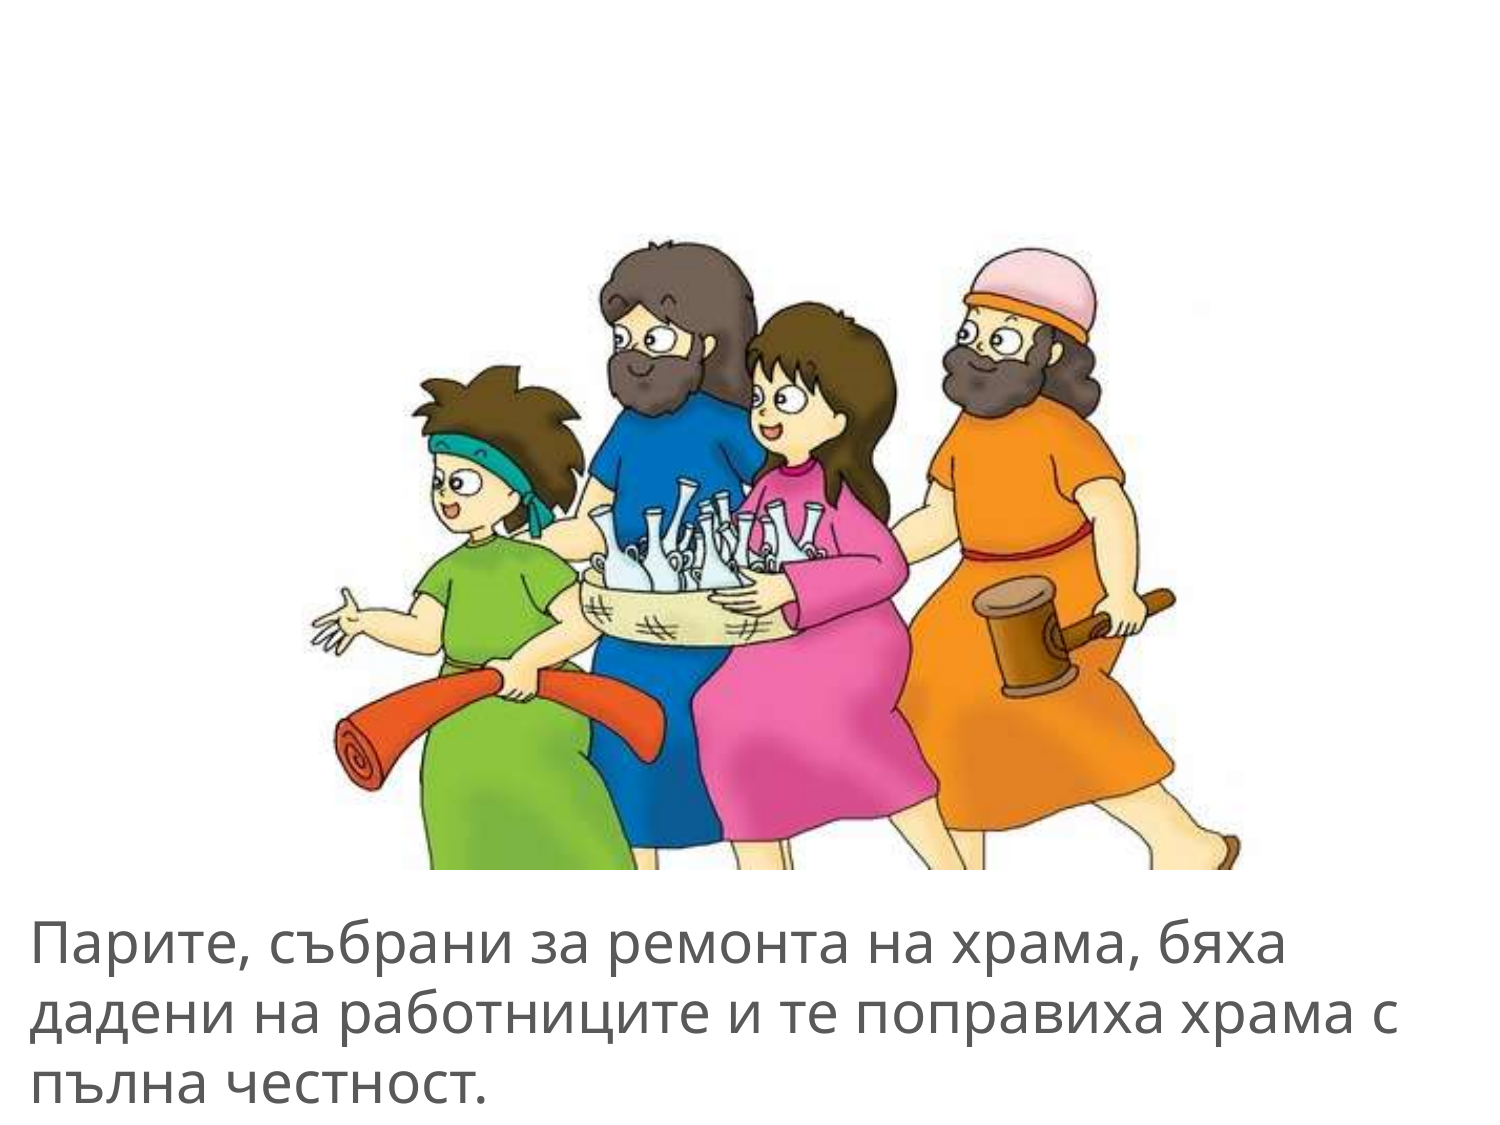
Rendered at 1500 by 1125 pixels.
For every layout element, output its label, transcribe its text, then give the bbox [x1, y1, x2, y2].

text_box Парите, събрани за ремонта на храма, бяха дадени на работниците и те поправиха храма с пълна честност. [14, 897, 1500, 1123]
picture [67, 0, 1433, 870]
